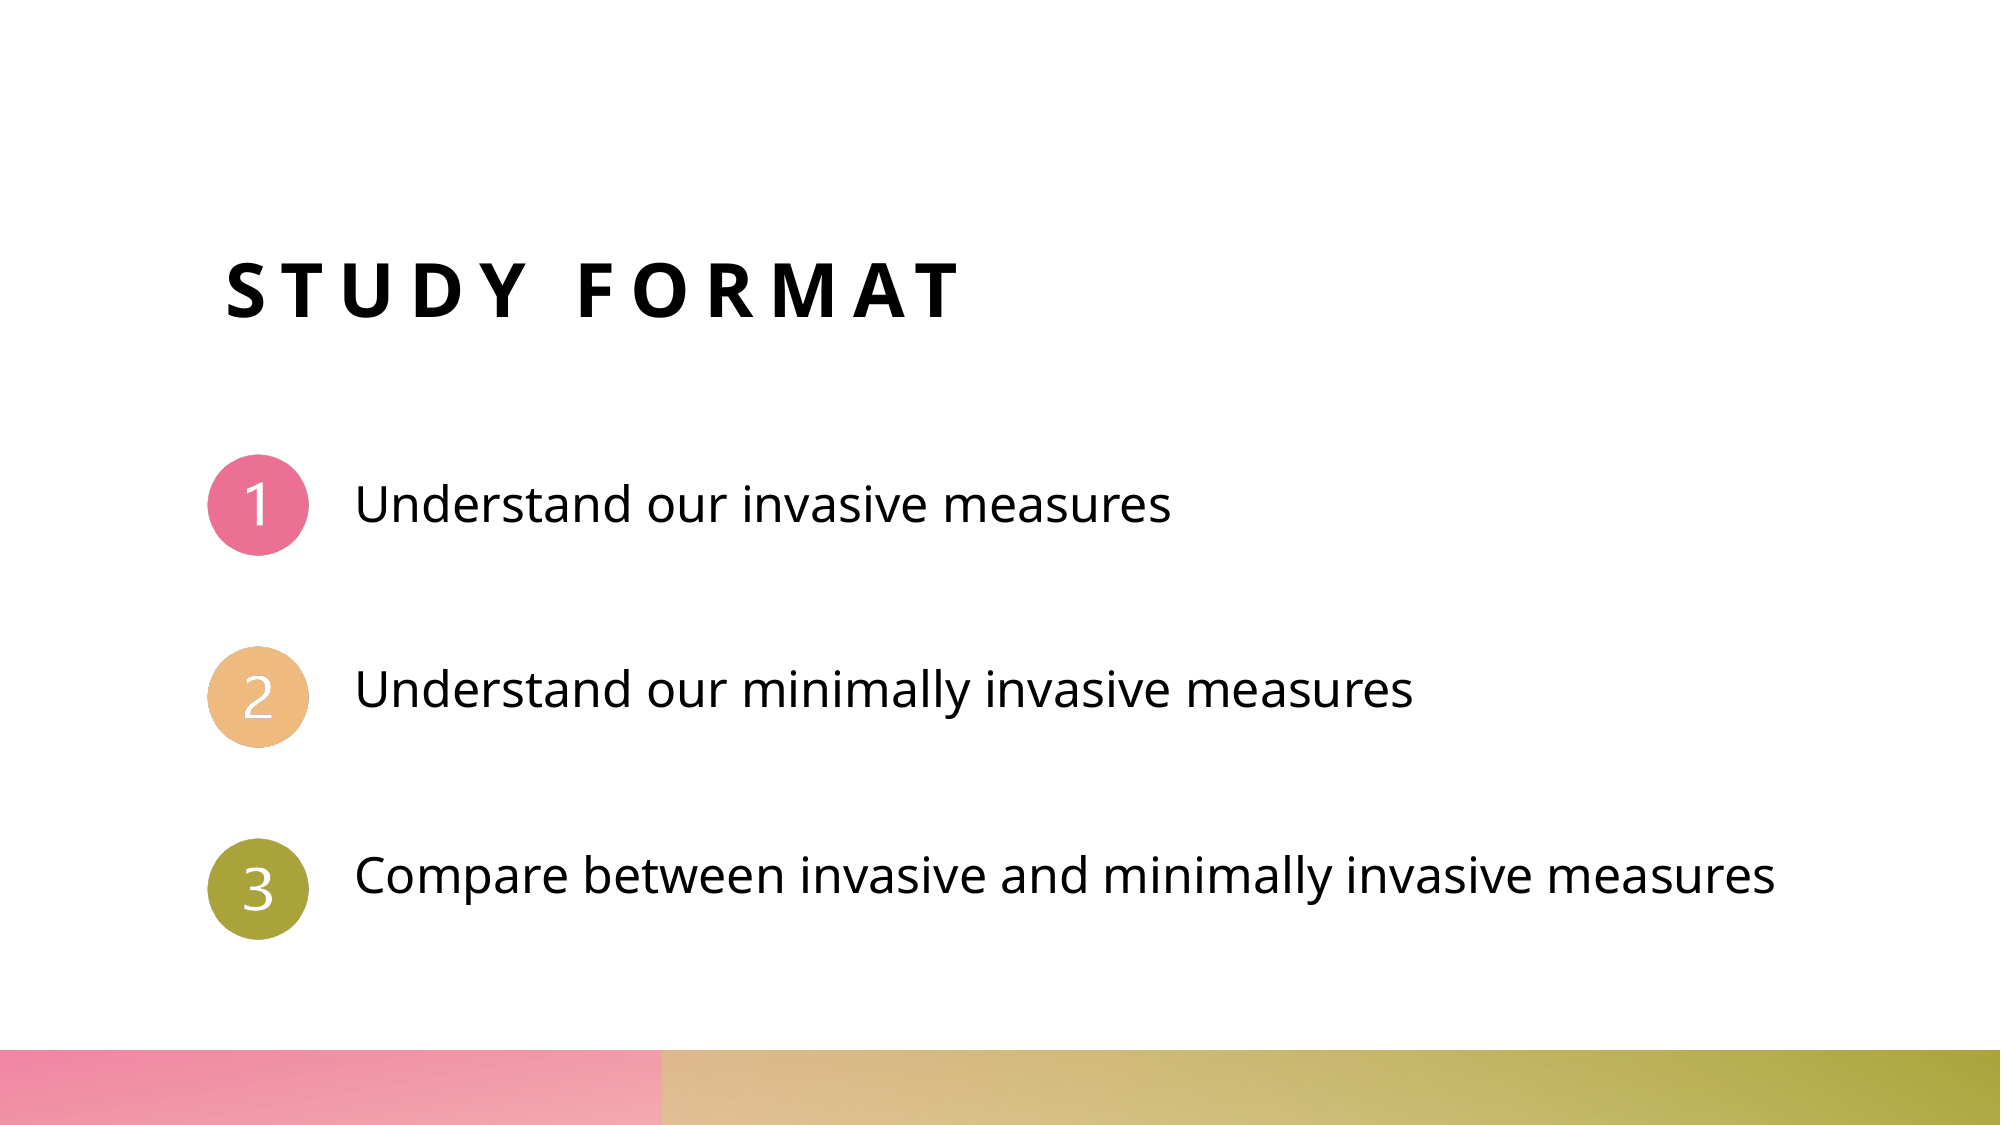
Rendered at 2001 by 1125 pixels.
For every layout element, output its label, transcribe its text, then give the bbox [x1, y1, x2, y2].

picture [195, 442, 321, 568]
title Study format [225, 130, 1905, 333]
text_box Understand our invasive measures Understand our minimally invasive measures Compare between invasive and minimally invasive measures [354, 358, 1843, 1006]
picture [195, 634, 321, 760]
picture [195, 826, 321, 953]
